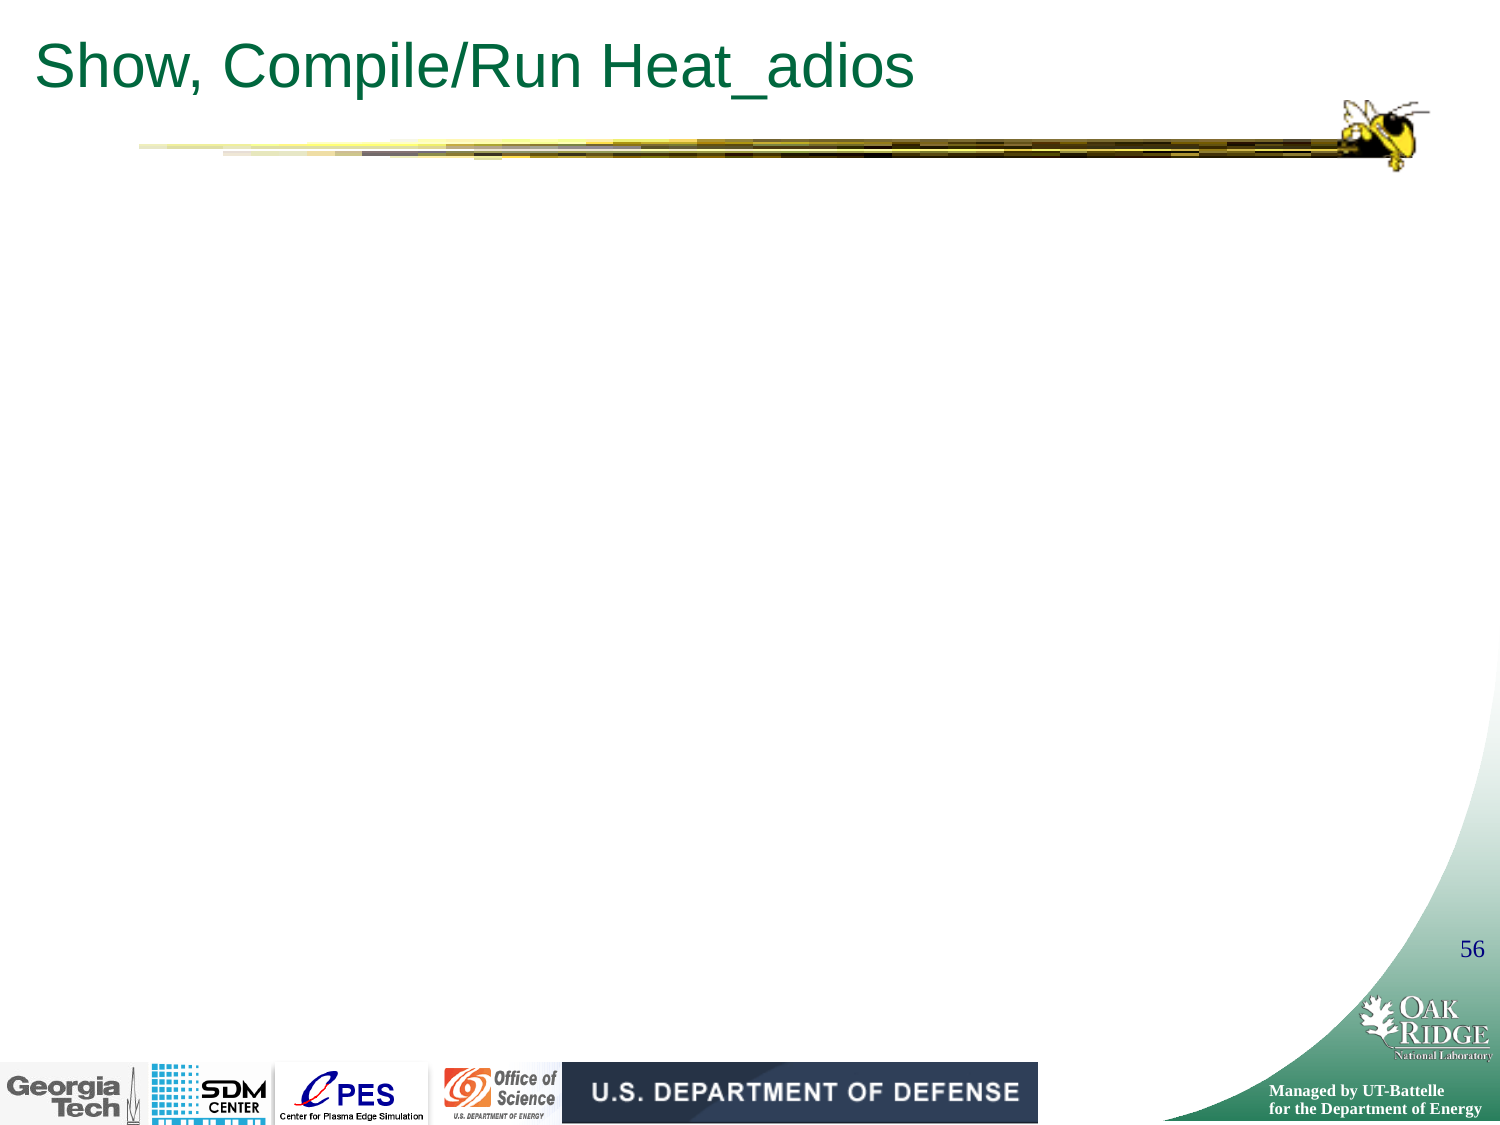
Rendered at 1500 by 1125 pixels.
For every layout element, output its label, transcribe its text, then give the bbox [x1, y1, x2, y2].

picture [275, 1062, 428, 1125]
title Show, Compile/Run Heat_adios [19, 12, 1460, 124]
picture [0, 1062, 149, 1125]
picture [437, 1062, 1038, 1125]
picture [112, 124, 1433, 175]
picture [1350, 987, 1500, 1066]
picture [150, 1062, 271, 1125]
